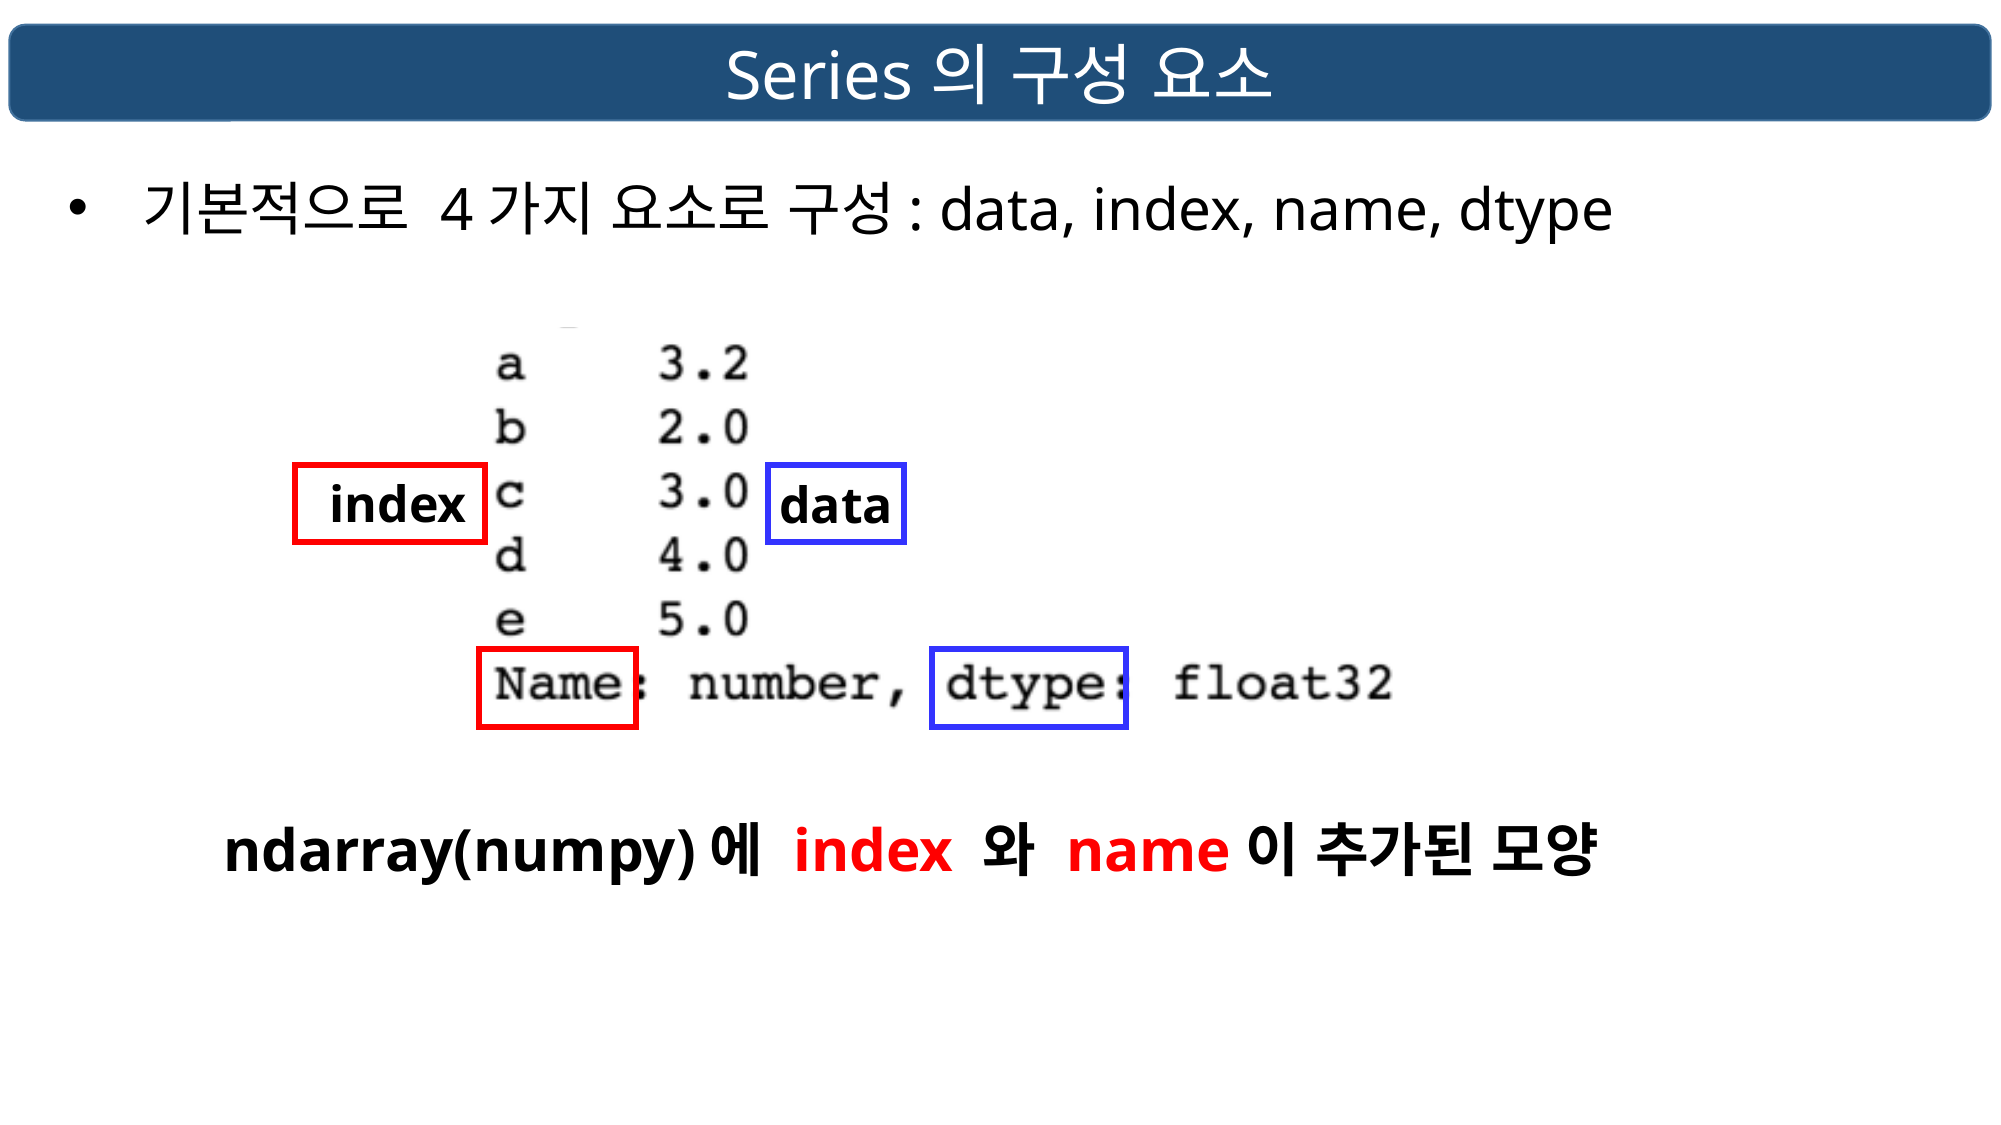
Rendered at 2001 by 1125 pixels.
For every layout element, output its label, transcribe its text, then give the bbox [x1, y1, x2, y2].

picture [406, 327, 1696, 754]
text_box 기본적으로 4가지 요소로 구성: data, index, name, dtype [52, 164, 1629, 250]
text_box Series의 구성 요소 [8, 23, 1992, 122]
text_box [294, 464, 406, 543]
text_box ndarray(numpy)에 index 와 name이 추가된 모양 [208, 805, 1614, 891]
